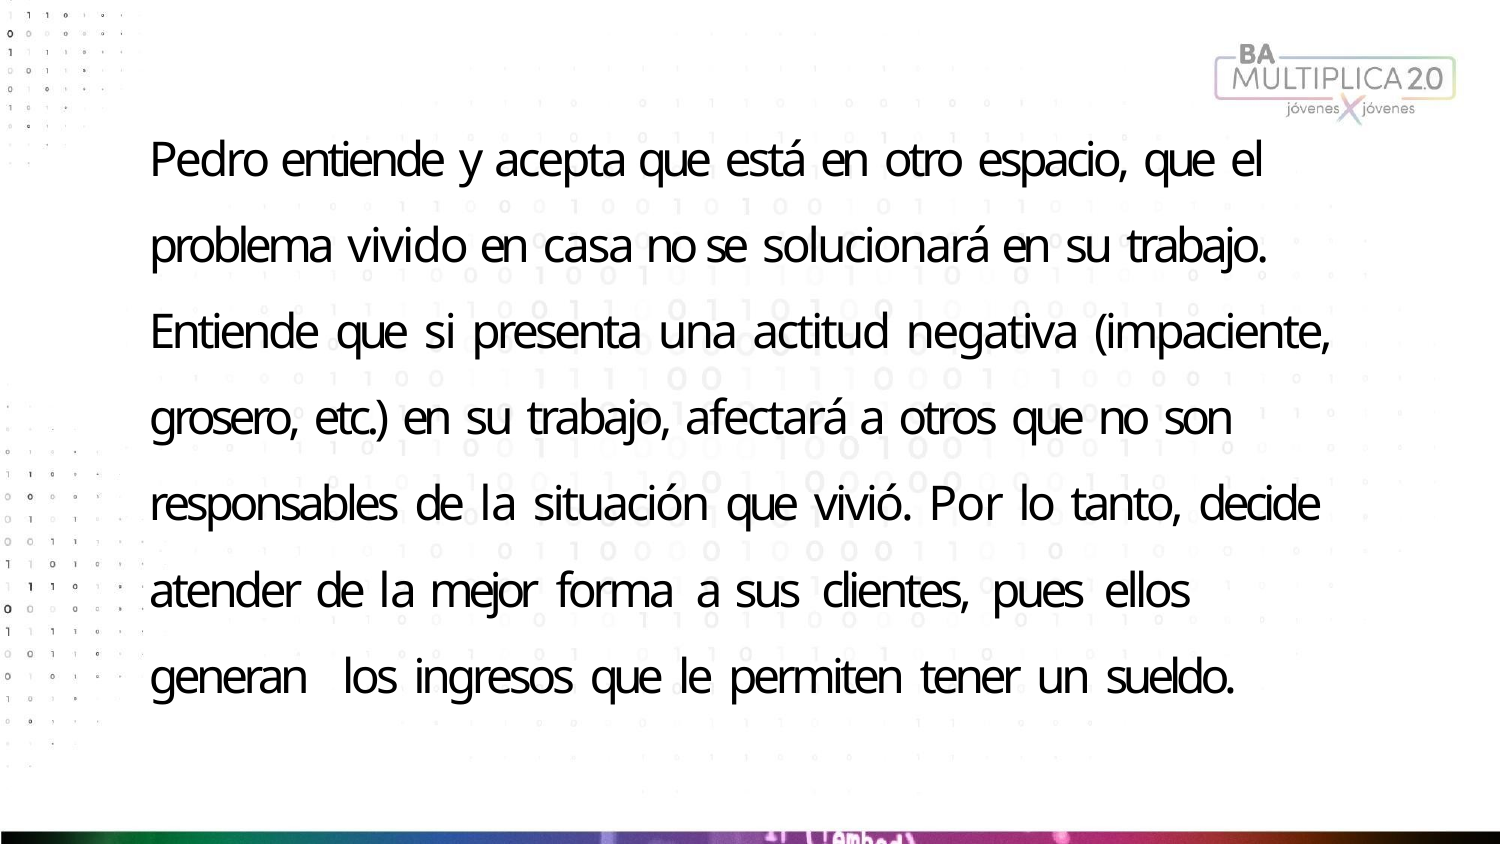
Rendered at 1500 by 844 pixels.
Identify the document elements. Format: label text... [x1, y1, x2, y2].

text_box Pedro entiende y acepta que está en otro espacio, que el problema vivido en casa no se solucionará en su trabajo. Entiende que si presenta una actitud negativa (impaciente, grosero, etc.) en su trabajo, afectará a otros que no son responsables de la situación que vivió. Por lo tanto, decide atender de la mejor forma a sus clientes, pues ellos generan los ingresos que le permiten tener un sueldo. [146, 97, 1345, 703]
picture [0, 0, 1500, 844]
